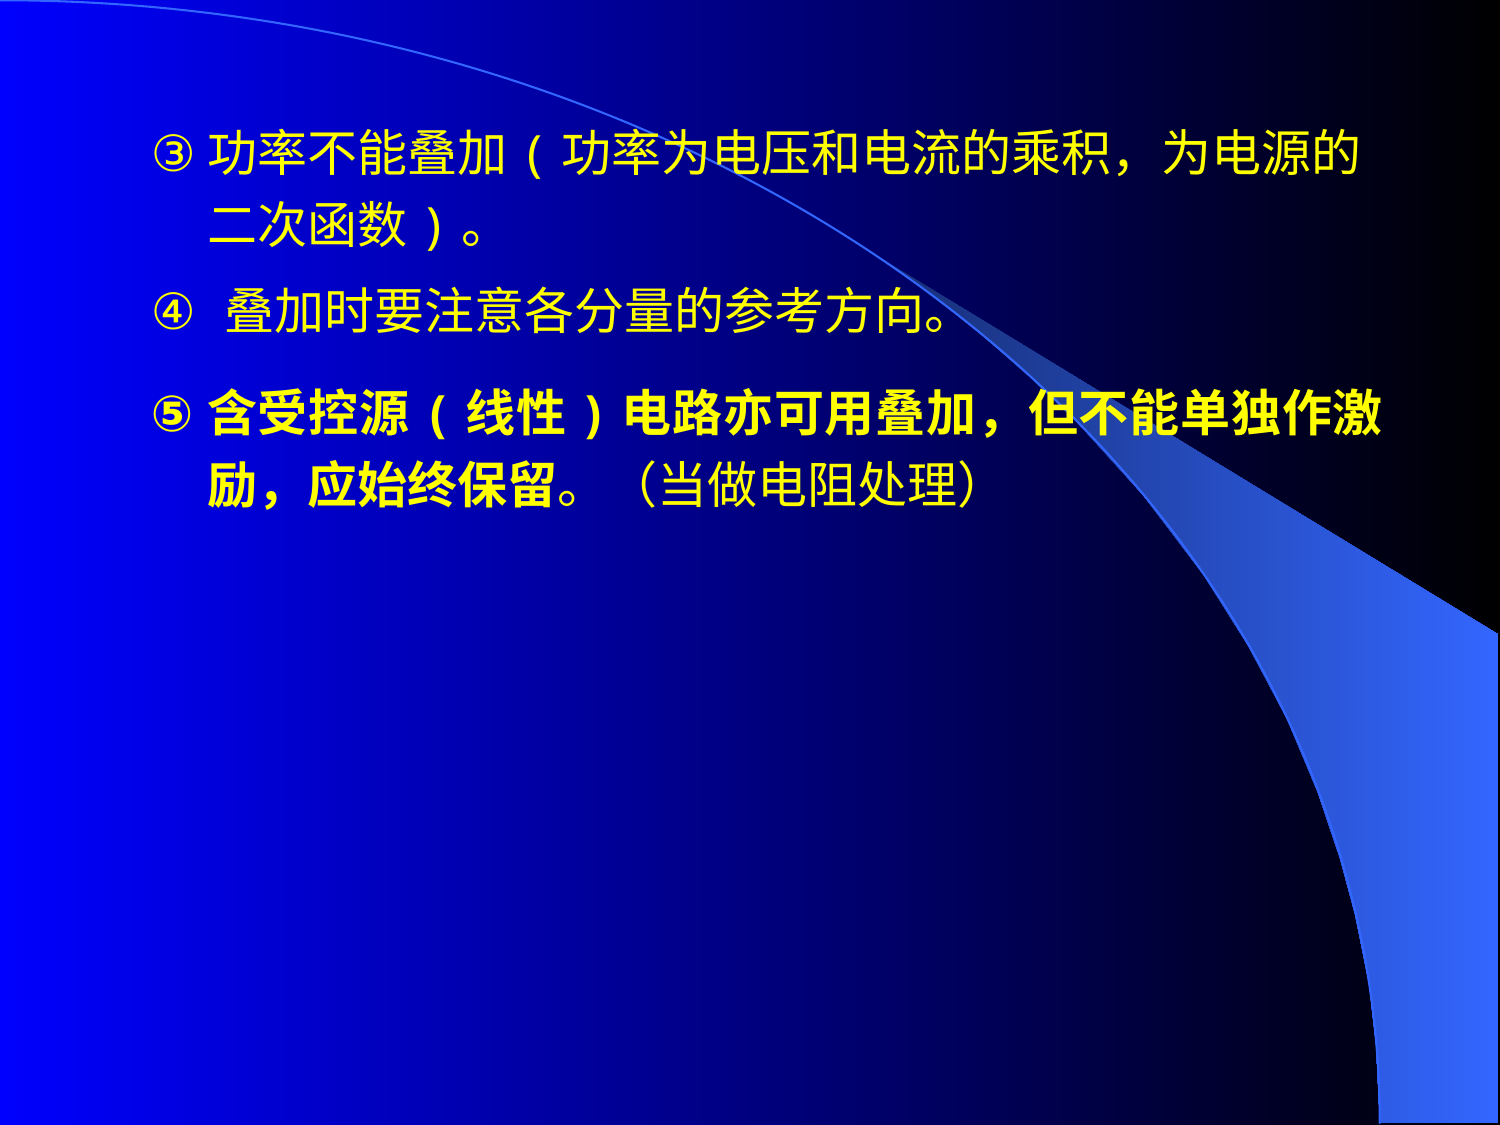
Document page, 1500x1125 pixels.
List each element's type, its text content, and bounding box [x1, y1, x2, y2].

text_box 含受控源(线性)电路亦可用叠加，但不能单独作激励，应始终保留。（当做电阻处理） [135, 362, 1399, 521]
text_box 叠加时要注意各分量的参考方向。 [135, 272, 1139, 348]
text_box 功率不能叠加(功率为电压和电流的乘积，为电源的二次函数)。 [135, 102, 1400, 262]
